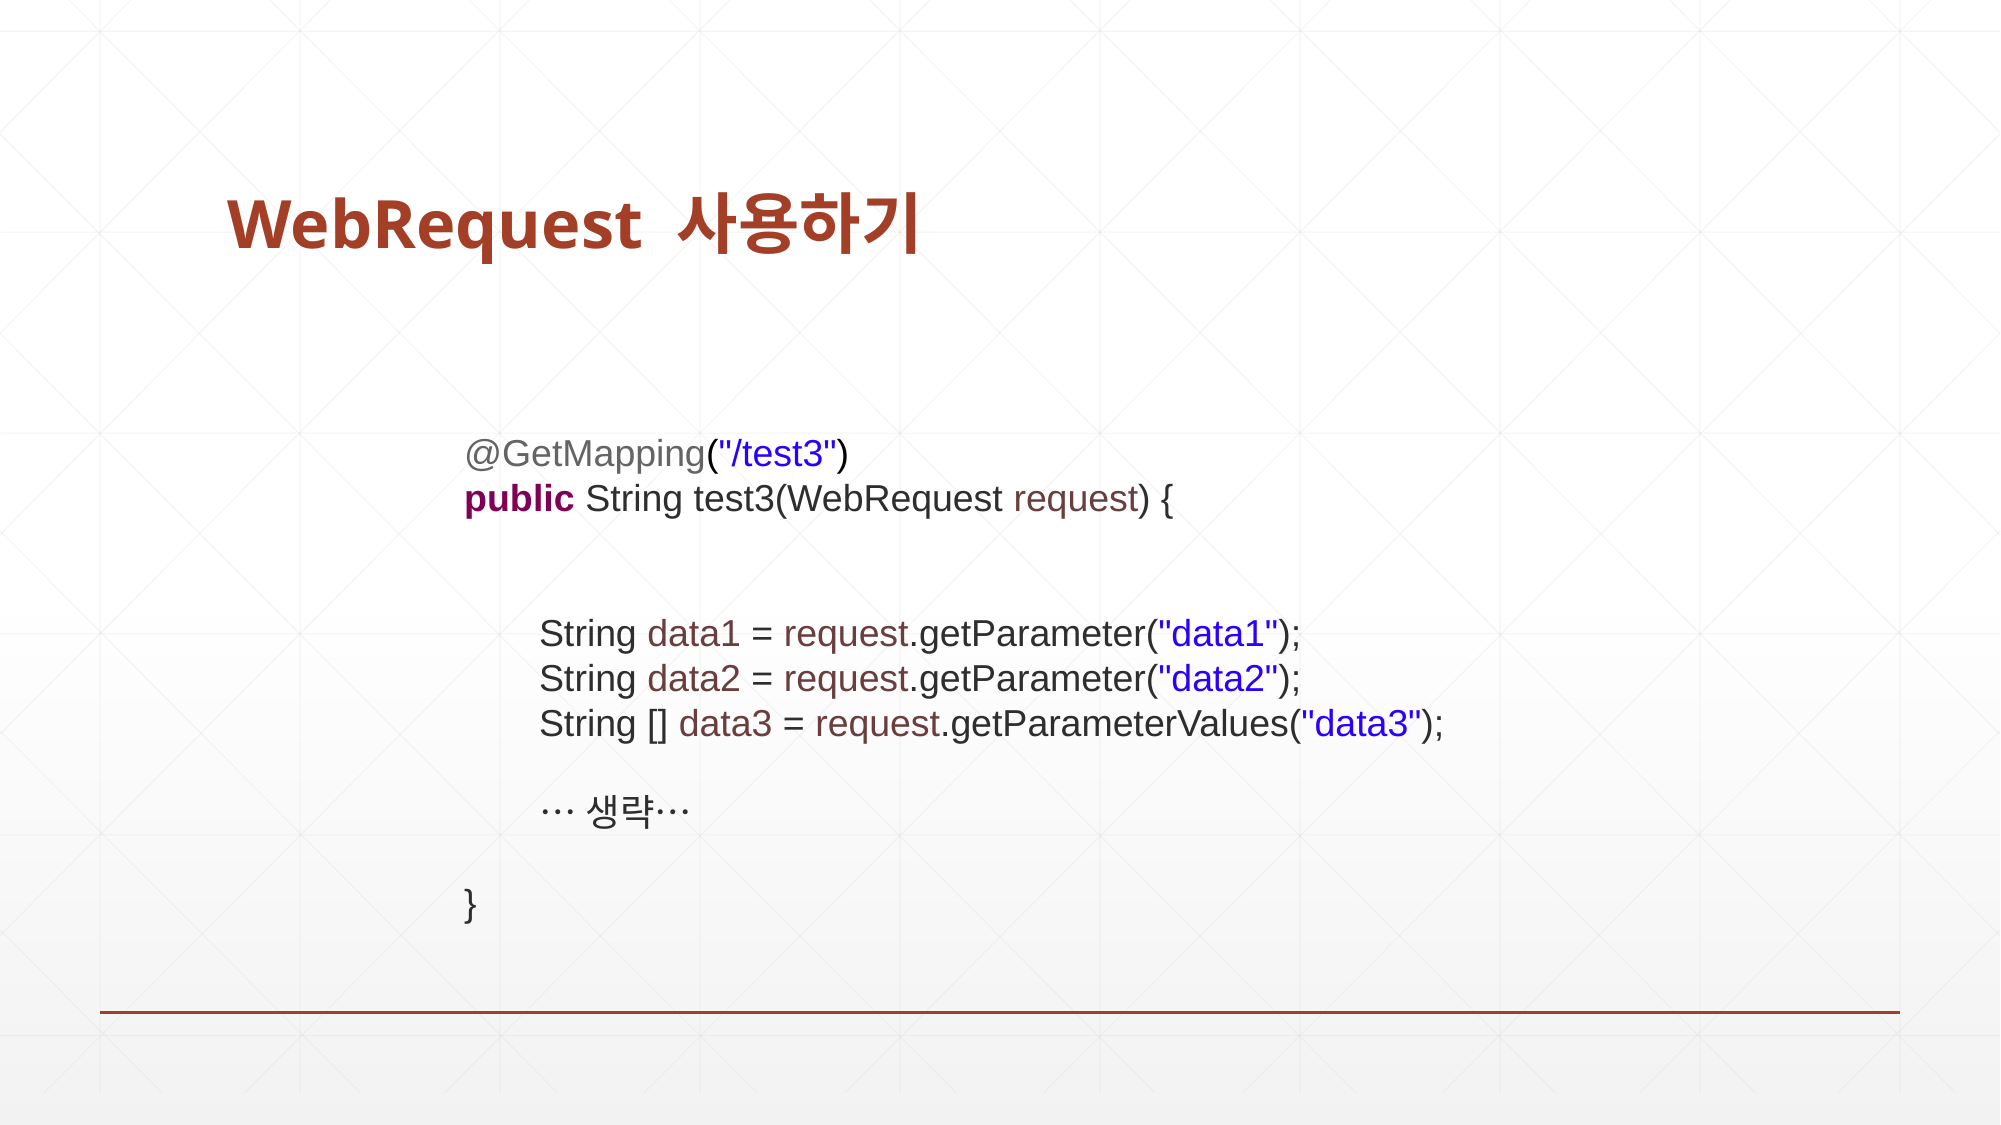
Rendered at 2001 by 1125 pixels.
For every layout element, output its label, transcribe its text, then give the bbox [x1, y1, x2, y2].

title WebRequest 사용하기 [212, 82, 1788, 271]
text_box @GetMapping("/test3") public String test3(WebRequest request) { String data1 = request.getParameter("data1"); String data2 = request.getParameter("data2"); String [] data3 = request.getParameterValues("data3"); …생략… } [449, 421, 1575, 931]
